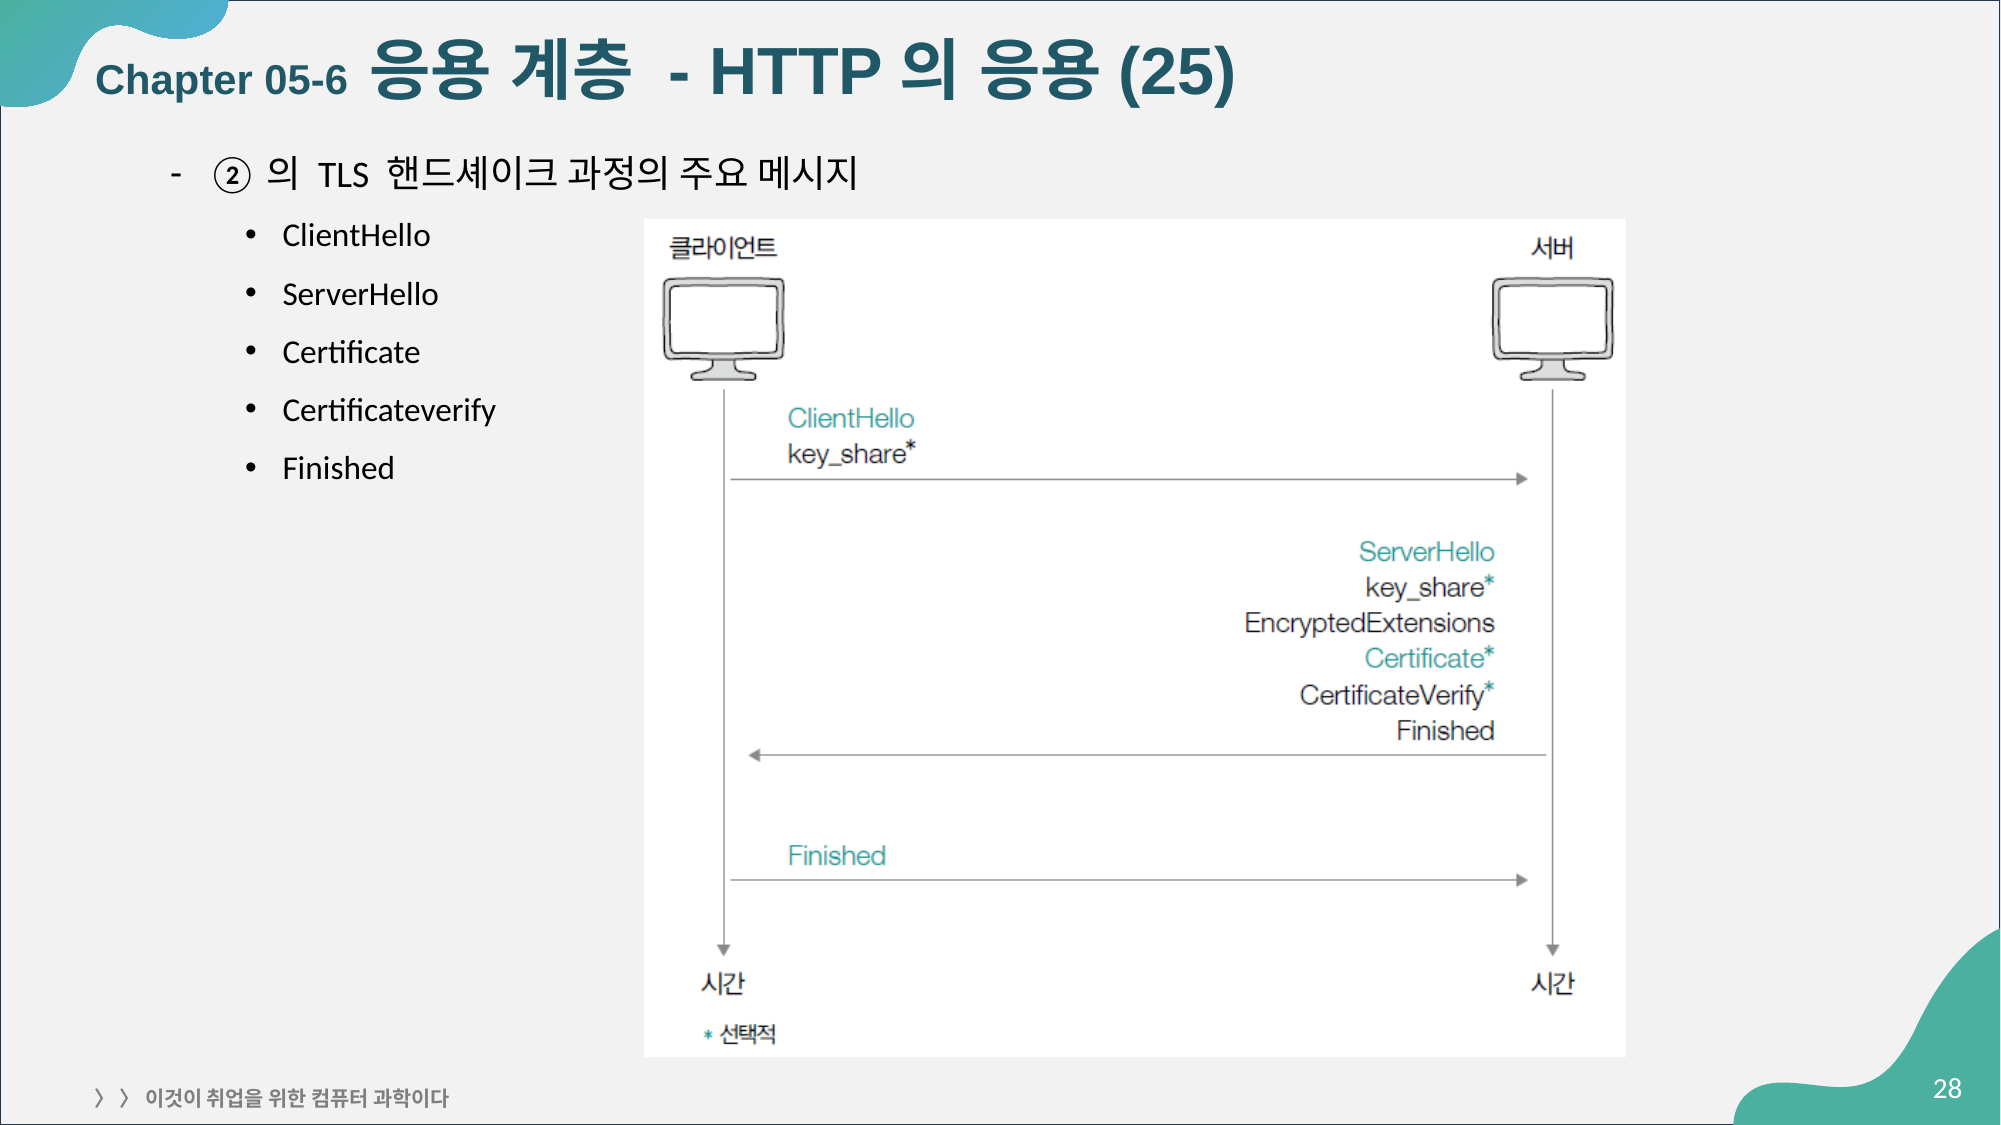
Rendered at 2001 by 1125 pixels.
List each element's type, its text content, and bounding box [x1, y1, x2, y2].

picture [644, 219, 1626, 1057]
footer 〉 〉 이것이 취업을 위한 컴퓨터 과학이다 [79, 1078, 755, 1114]
slide_number ‹#› [1917, 1061, 1984, 1122]
list ②의 TLS 핸드셰이크 과정의 주요 메시지 ClientHello ServerHello Certificate Certificateverify Finished [79, 133, 1931, 1035]
title Chapter 05-6 응용 계층 - HTTP의 응용(25) [79, 17, 1931, 128]
